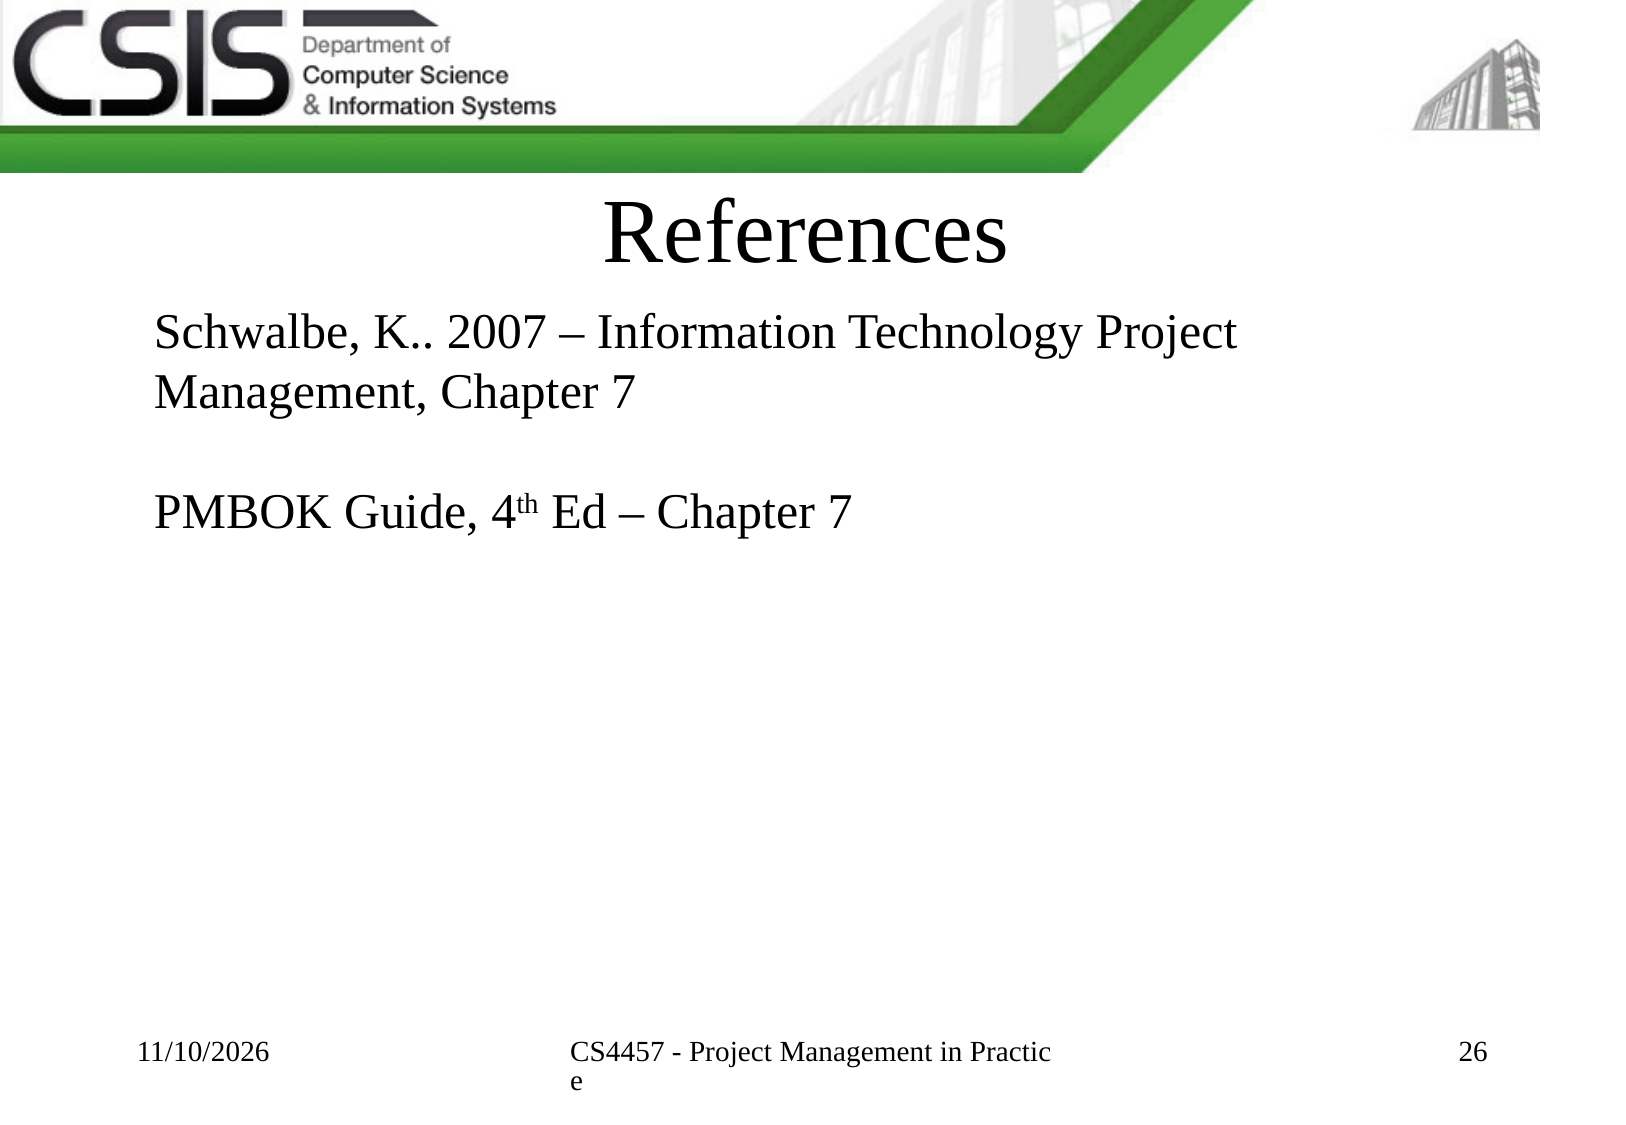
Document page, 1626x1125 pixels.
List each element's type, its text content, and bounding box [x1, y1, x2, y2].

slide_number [121, 1024, 461, 1101]
footer CS4457 - Project Management in Practice [554, 1024, 1071, 1101]
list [0, 0, 1540, 173]
title References [115, 181, 1498, 280]
text_box Schwalbe, K.. 2007 – Information Technology Project Management, Chapter 7 PMBOK Guide, 4th Ed – Chapter 7 [139, 290, 1486, 546]
slide_number 25 [1164, 1024, 1504, 1101]
